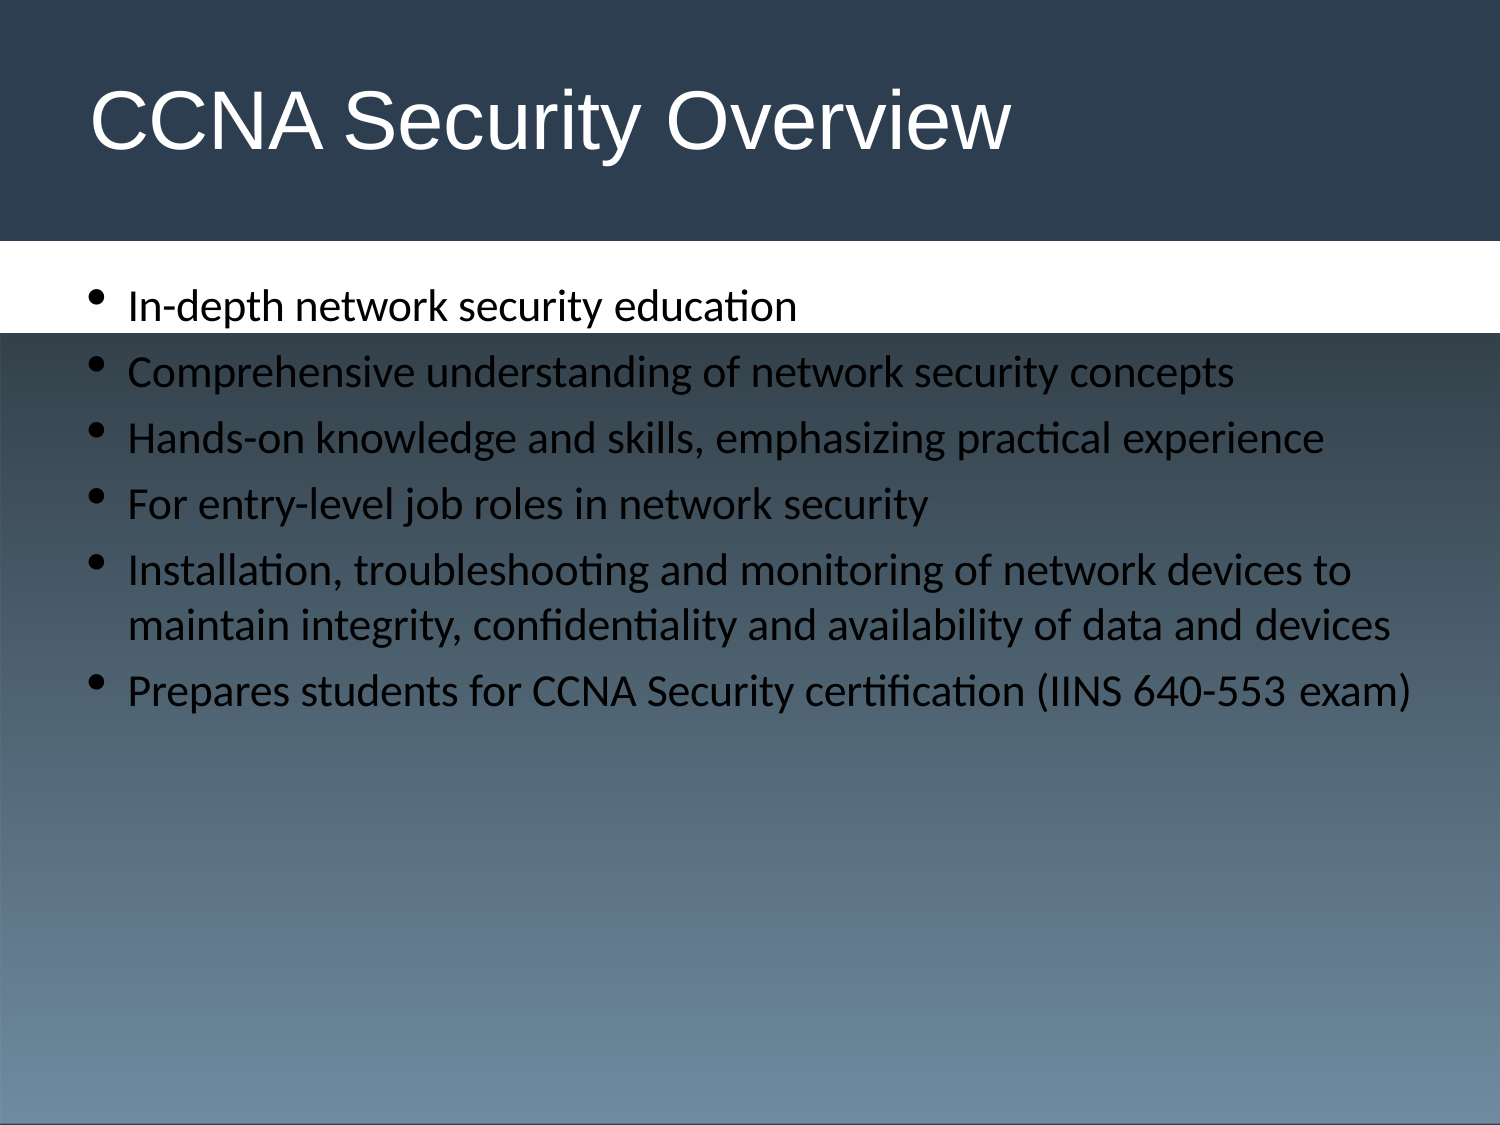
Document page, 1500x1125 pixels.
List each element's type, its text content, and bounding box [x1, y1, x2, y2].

text_box [0, 333, 1500, 1125]
text_box CCNA Security Overview [87, 63, 1023, 166]
text_box In-depth network security education Comprehensive understanding of network security concepts Hands-on knowledge and skills, emphasizing practical experience For entry-level job roles in network security Installation, troubleshooting and monitoring of network devices to maintain integrity, confidentiality and availability of data and devices Prepares students for CCNA Security certification (IINS 640-553 exam) [86, 262, 1428, 716]
